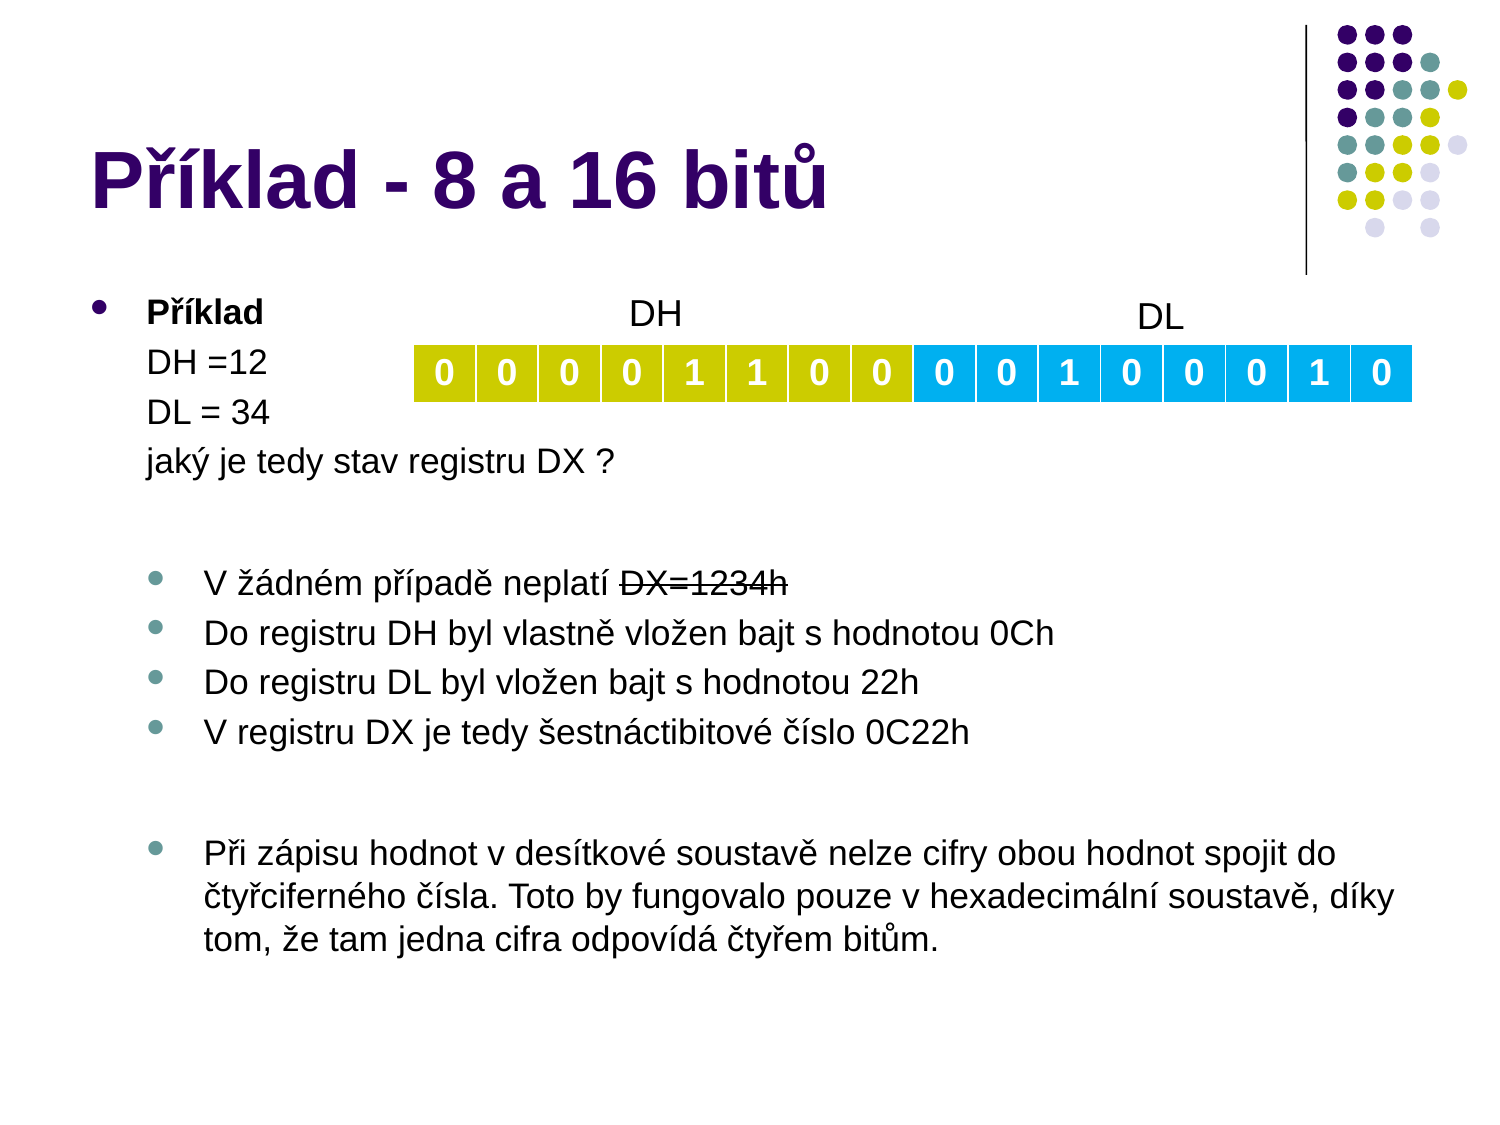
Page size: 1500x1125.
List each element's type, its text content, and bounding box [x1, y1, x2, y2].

table_header 0 [539, 345, 600, 402]
text_box DL [1122, 284, 1223, 345]
table_header 0 [1351, 345, 1412, 402]
table_header 1 [1289, 345, 1350, 402]
list Příklad DH =12 DL = 34 jaký je tedy stav registru DX ? V žádném případě neplatí DX=1234h Do registru DH byl vlastně vložen bajt s hodnotou 0Ch Do registru DL byl vložen bajt s hodnotou 22h V registru DX je tedy šestnáctibitové číslo 0C22h Při zápisu hodnot v desítkové soustavě nelze cifry obou hodnot spojit do čtyřciferného čísla. Toto by fungovalo pouze v hexadecimální soustavě, díky tom, že tam jedna cifra odpovídá čtyřem bitům. [75, 282, 1425, 1006]
table_header 0 [1226, 345, 1287, 402]
table_header 0 [789, 345, 850, 402]
table_header 1 [1039, 345, 1100, 402]
table_header 0 [1101, 345, 1162, 402]
table_header 0 [414, 345, 475, 402]
table_header 0 [477, 345, 537, 402]
table_header 1 [664, 345, 725, 402]
table_header 0 [852, 345, 912, 402]
table_header 0 [1164, 345, 1225, 402]
text_box DH [614, 281, 715, 342]
table_header 0 [914, 345, 975, 402]
table_header 0 [602, 345, 662, 402]
table_header 0 [977, 345, 1037, 402]
table_header 1 [727, 345, 787, 402]
title Příklad - 8 a 16 bitů [75, 20, 1313, 233]
